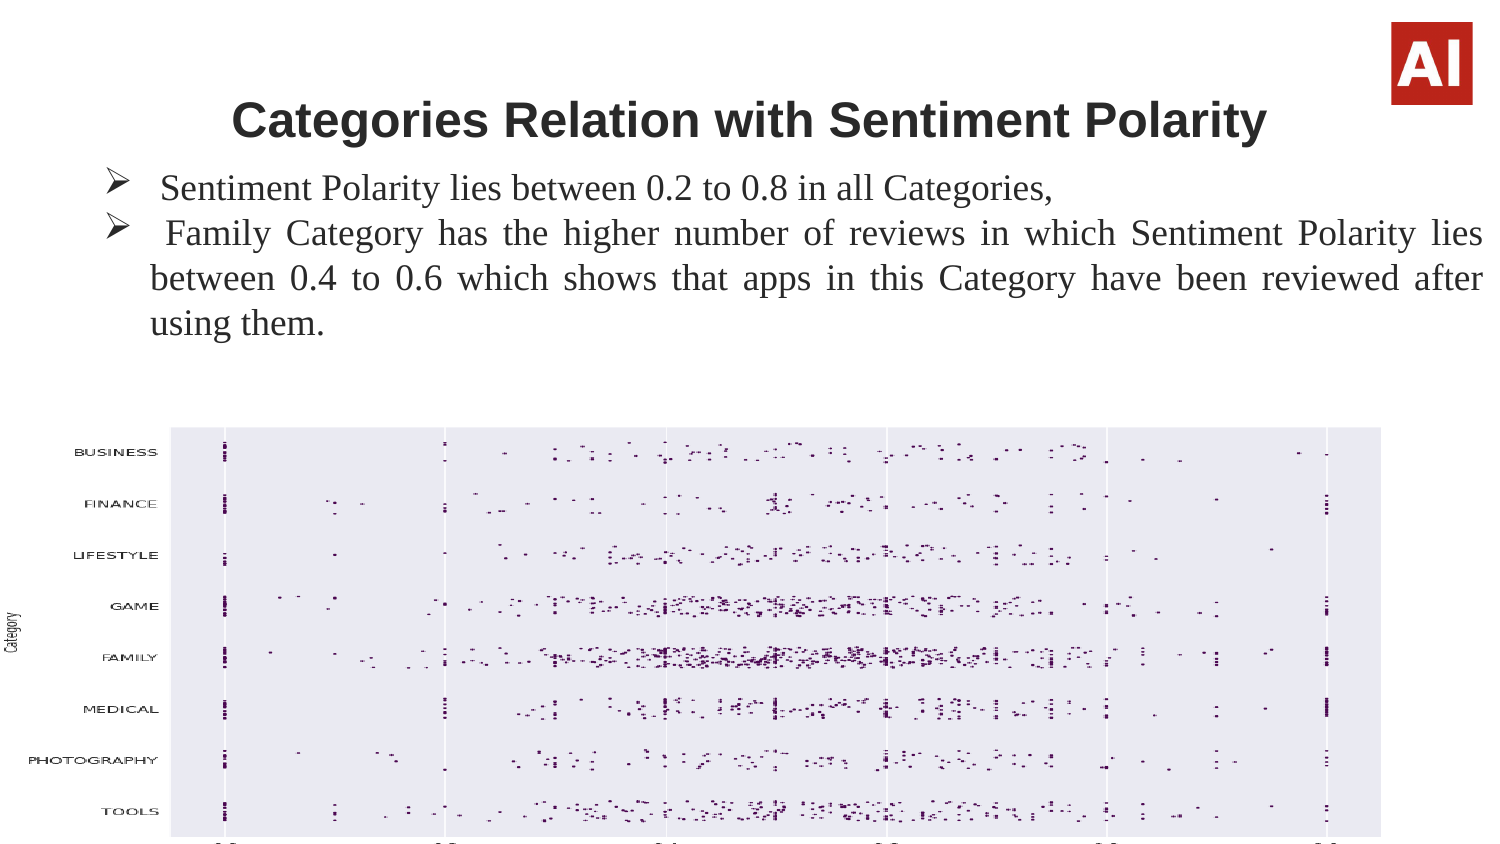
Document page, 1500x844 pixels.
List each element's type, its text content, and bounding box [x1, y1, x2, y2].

text_box Sentiment Polarity lies between 0.2 to 0.8 in all Categories, Family Category has the higher number of reviews in which Sentiment Polarity lies between 0.4 to 0.6 which shows that apps in this Category have been reviewed after using them. [88, 155, 1500, 351]
title Categories Relation with Sentiment Polarity [51, 72, 1449, 167]
picture [1391, 21, 1473, 105]
picture [0, 421, 1392, 844]
